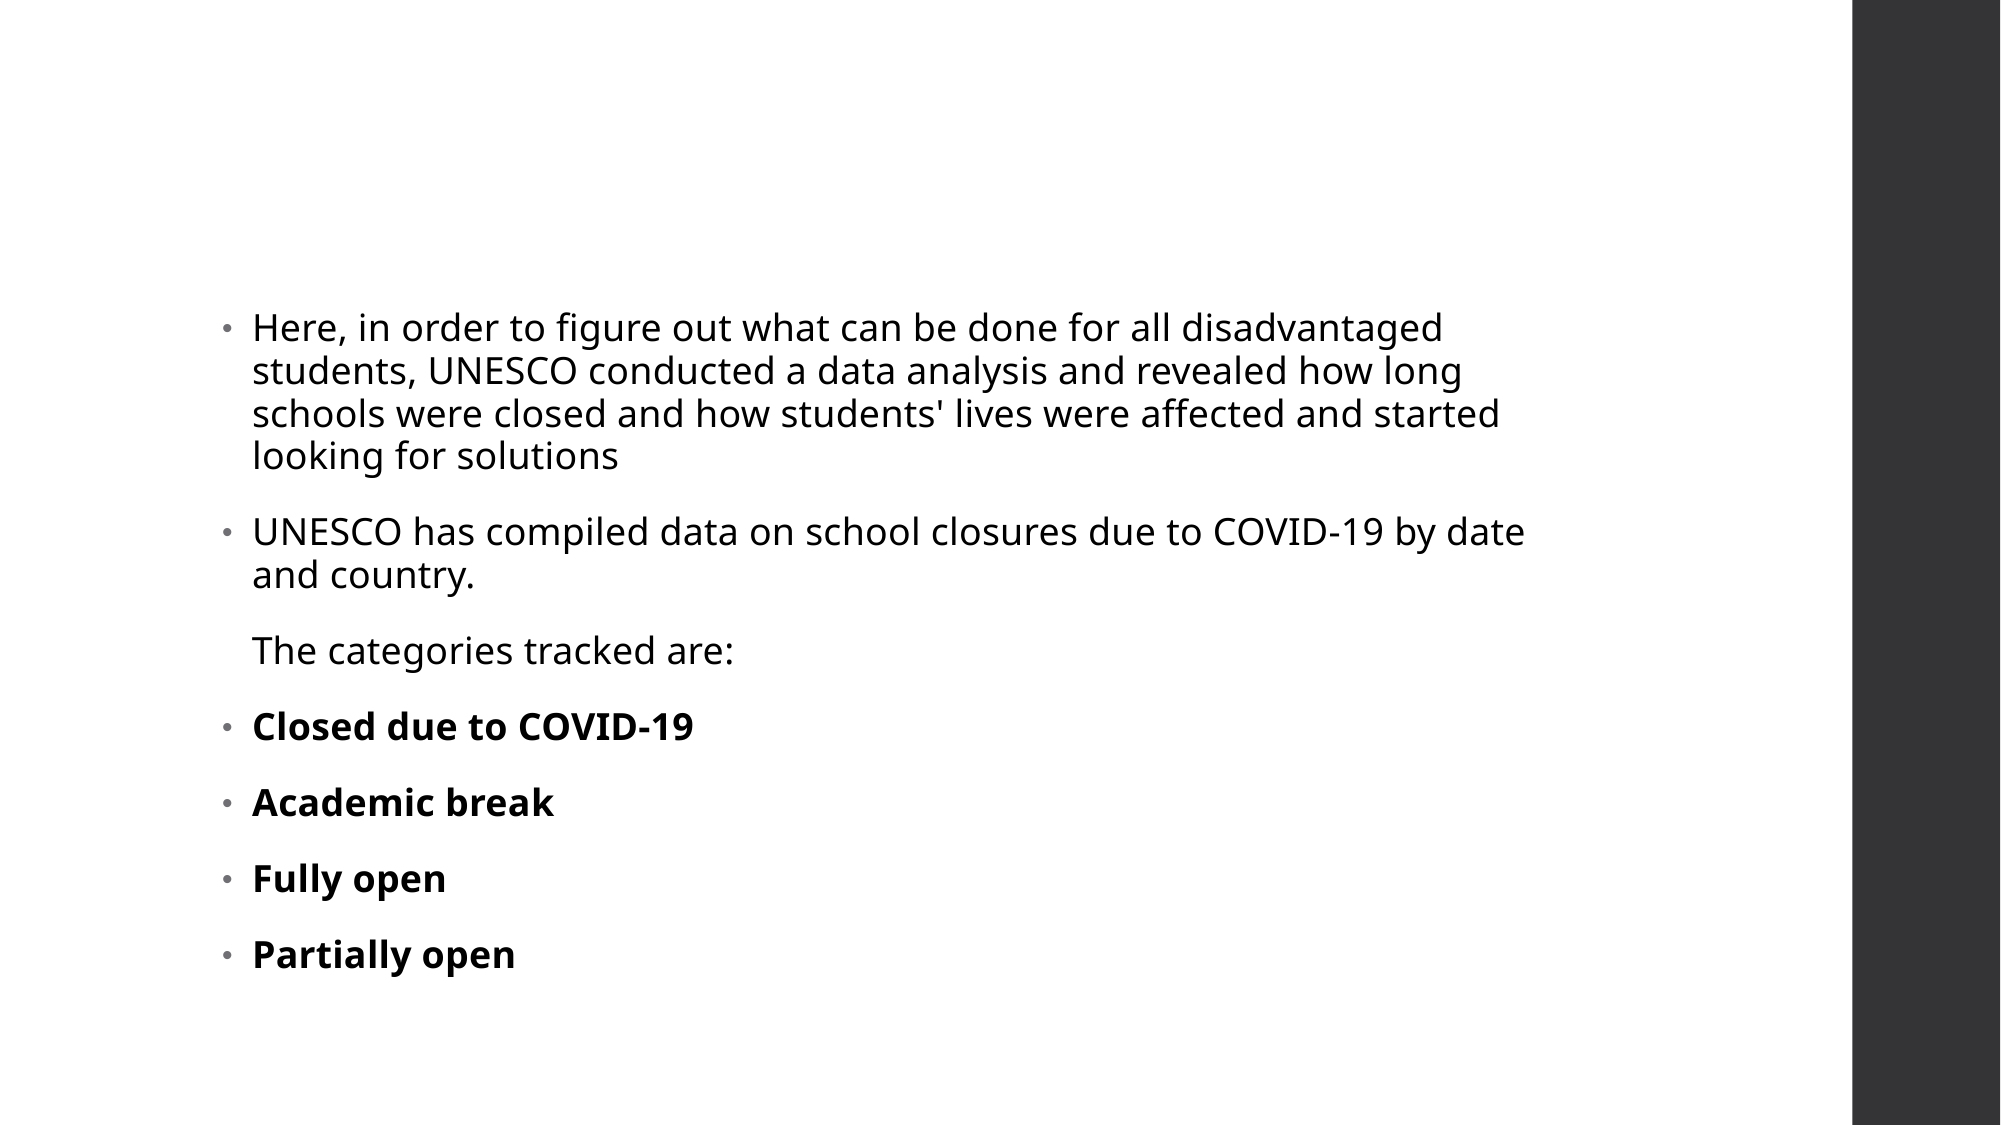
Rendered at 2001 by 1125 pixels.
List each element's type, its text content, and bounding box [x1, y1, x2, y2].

list Here, in order to figure out what can be done for all disadvantaged students, UNESCO conducted a data analysis and revealed how long schools were closed and how students' lives were affected and started looking for solutions UNESCO has compiled data on school closures due to COVID-19 by date and country. The categories tracked are: Closed due to COVID-19 Academic break Fully open Partially open [206, 299, 1617, 1014]
